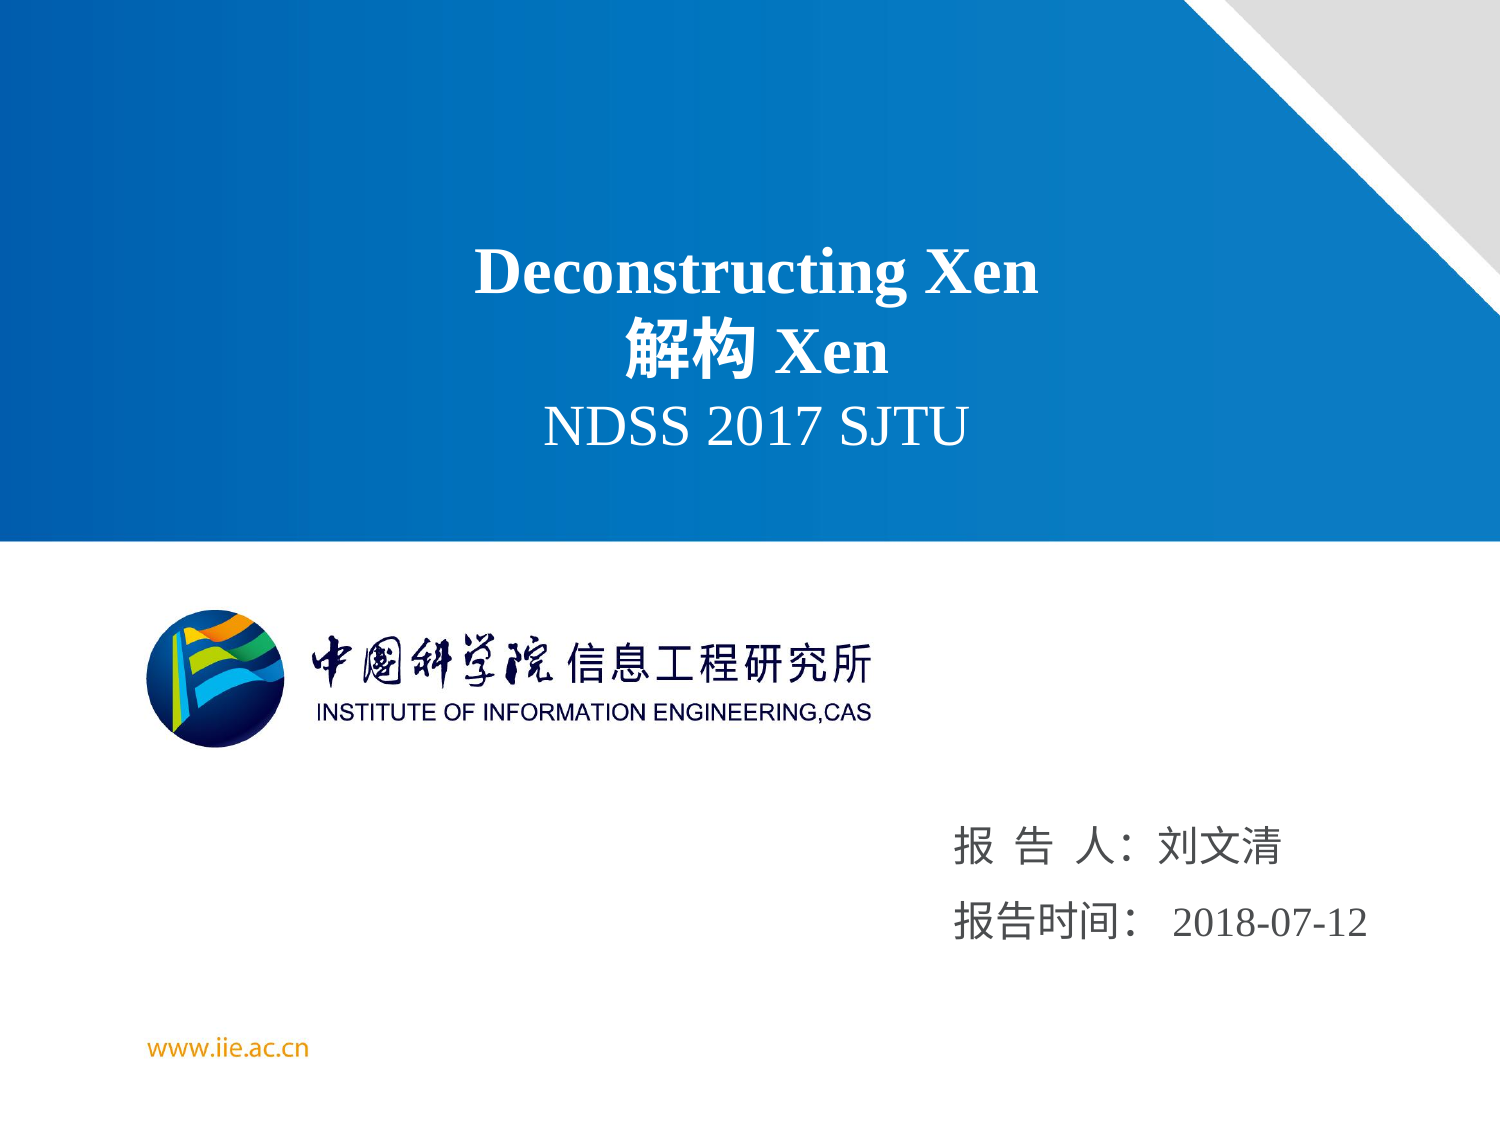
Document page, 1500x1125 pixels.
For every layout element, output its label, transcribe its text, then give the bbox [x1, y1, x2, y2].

text_box Deconstructing Xen 解构Xen NDSS 2017 SJTU [459, 219, 1055, 465]
picture [0, 0, 1500, 1125]
text_box 报 告 人：刘文清 报告时间：2018-07-12 [938, 787, 1438, 952]
